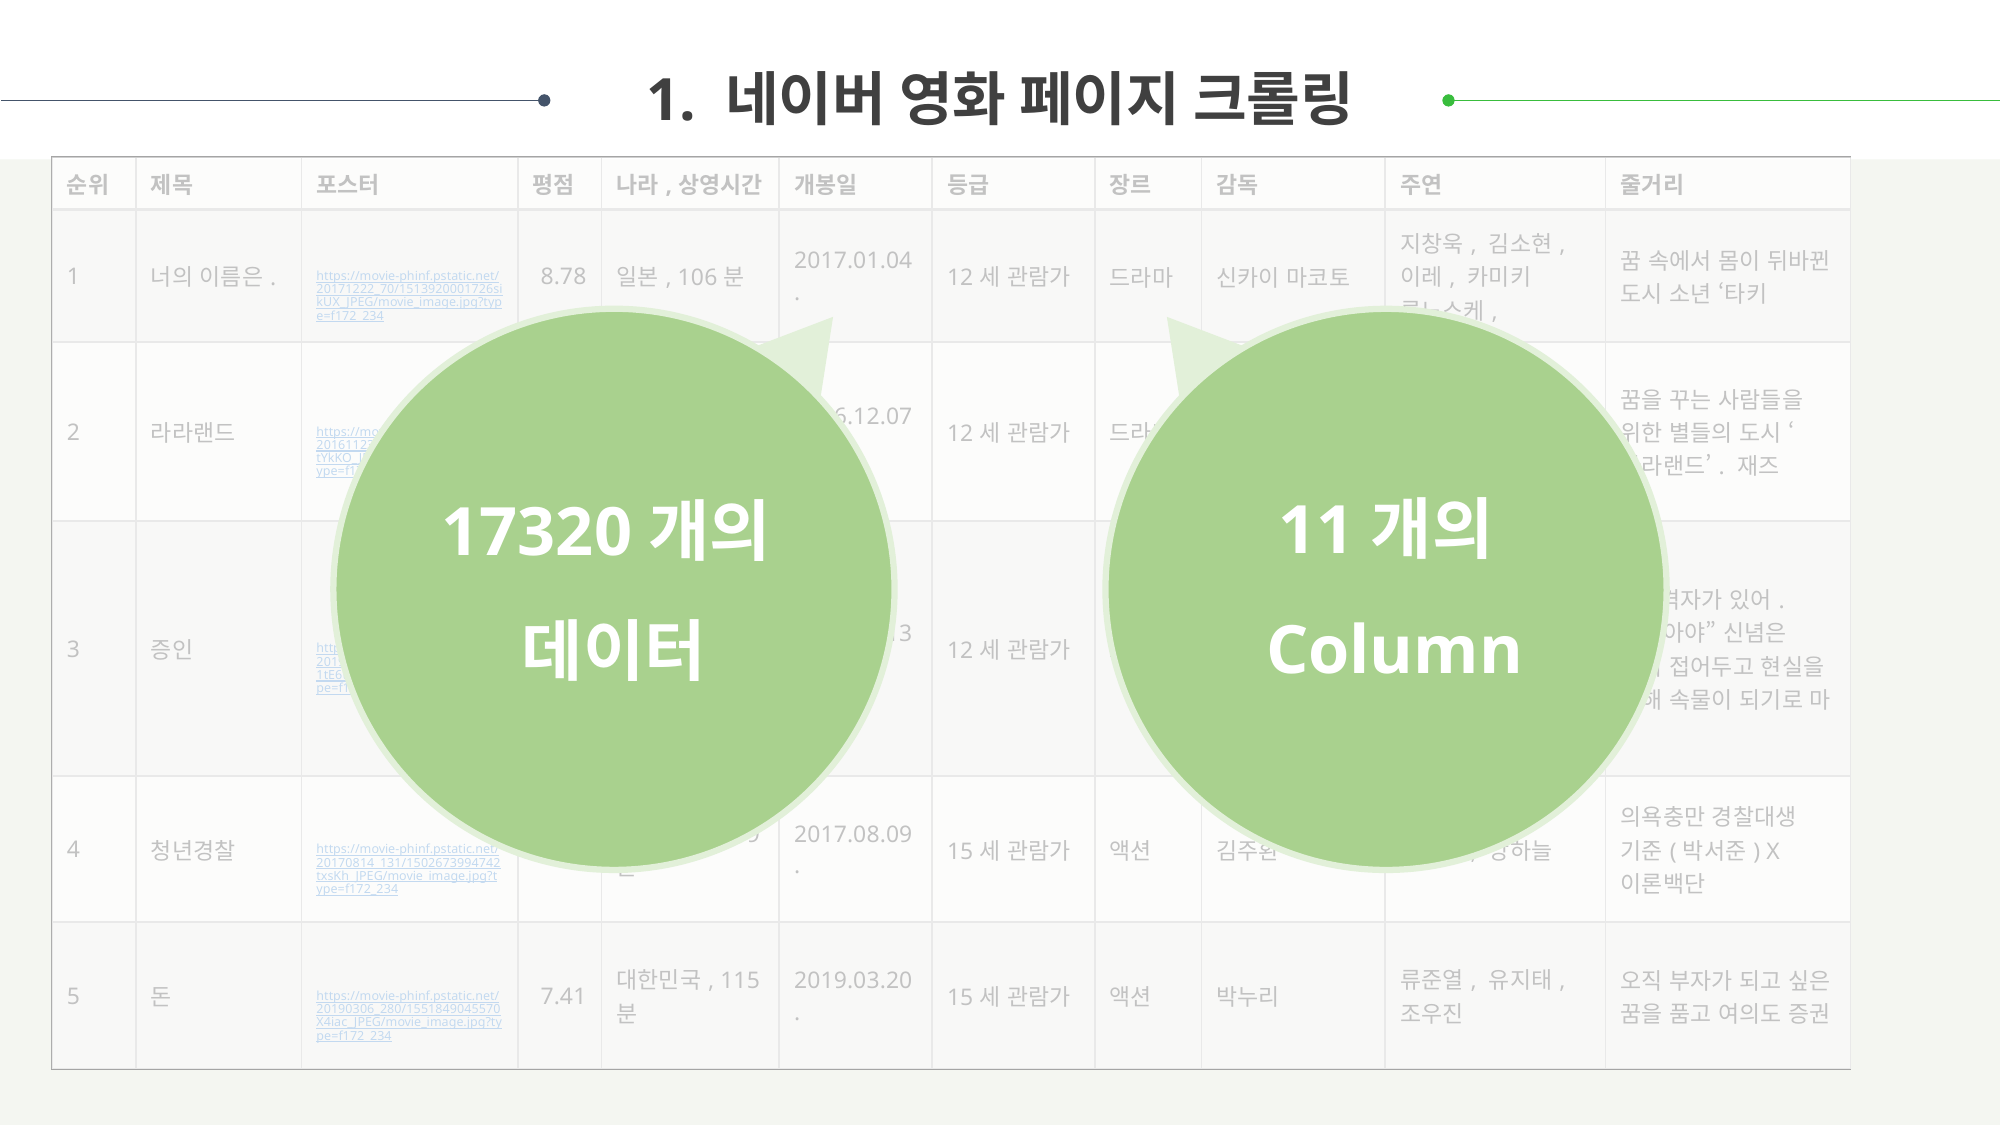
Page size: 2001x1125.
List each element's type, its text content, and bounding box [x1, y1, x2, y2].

text_box [51, 156, 1852, 1070]
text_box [1083, 247, 1650, 878]
text_box 1. 네이버 영화 페이지 크롤링 [0, 0, 2000, 160]
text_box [350, 247, 917, 878]
